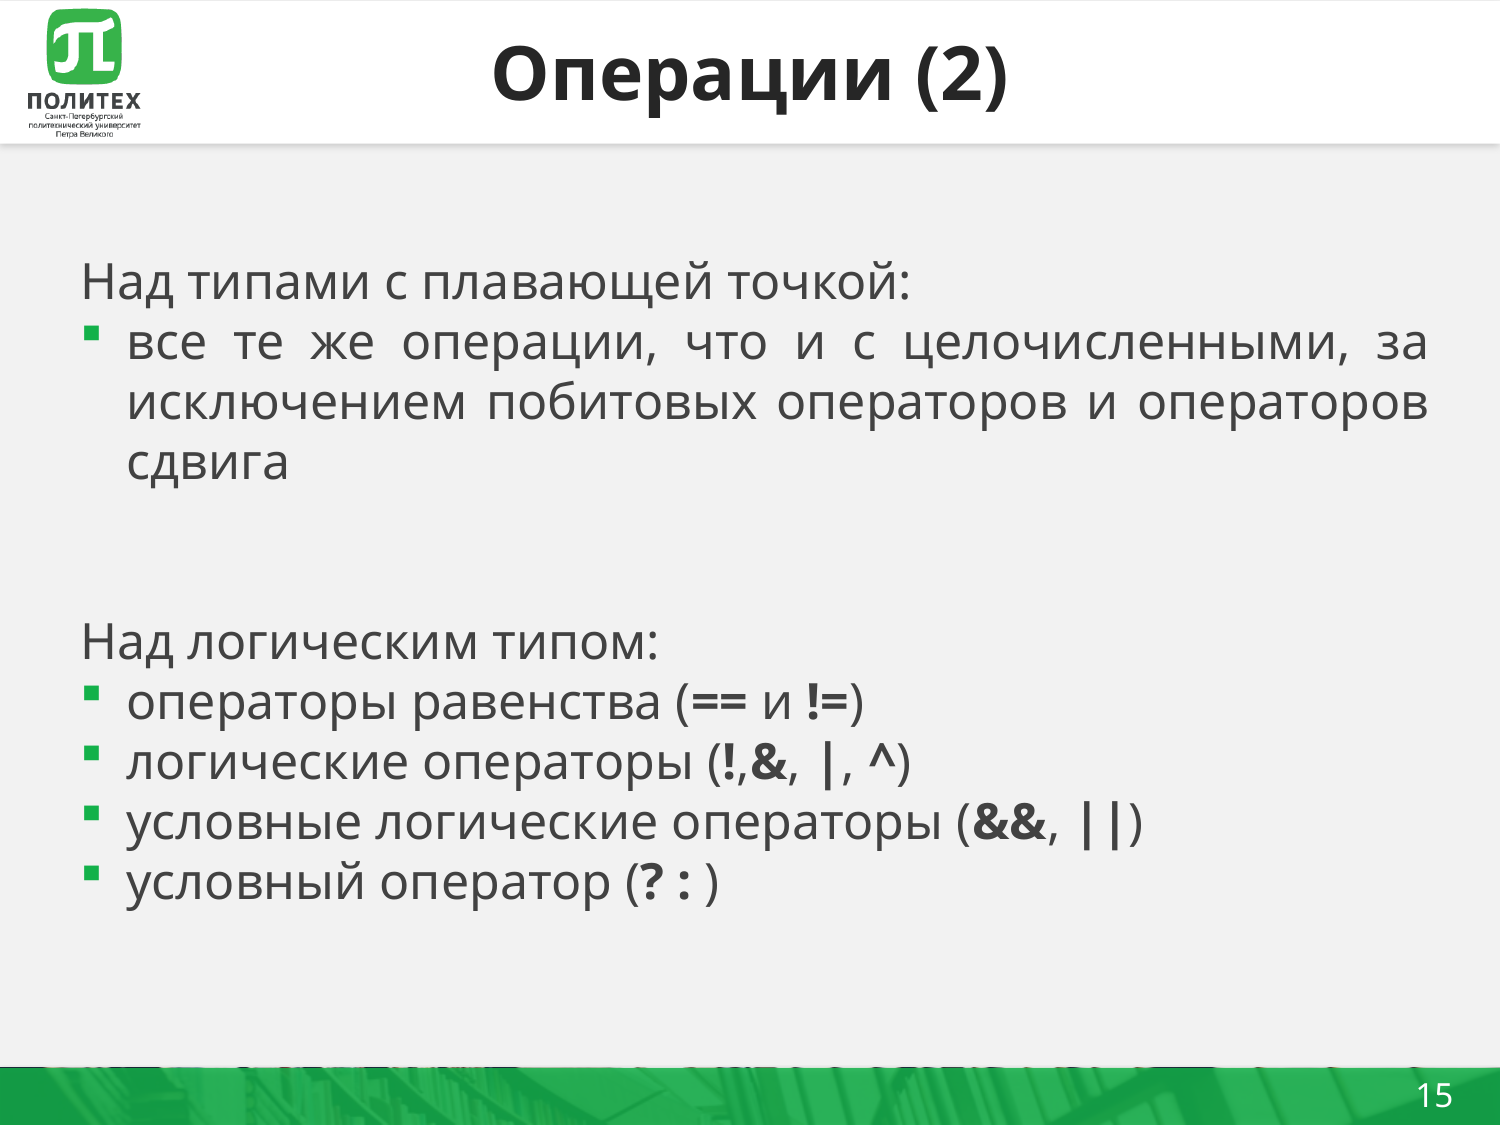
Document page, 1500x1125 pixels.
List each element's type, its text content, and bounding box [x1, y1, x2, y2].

title Операции (2) [0, 0, 1500, 142]
list Над типами с плавающей точкой: все те же операции, что и с целочисленными, за исключением побитовых операторов и операторов сдвига Над логическим типом: операторы равенства (== и !=) логические операторы (!,&, |, ^) условные логические операторы (&&, ||) условный оператор (? : ) [70, 249, 1430, 1008]
picture [4, 142, 169, 151]
